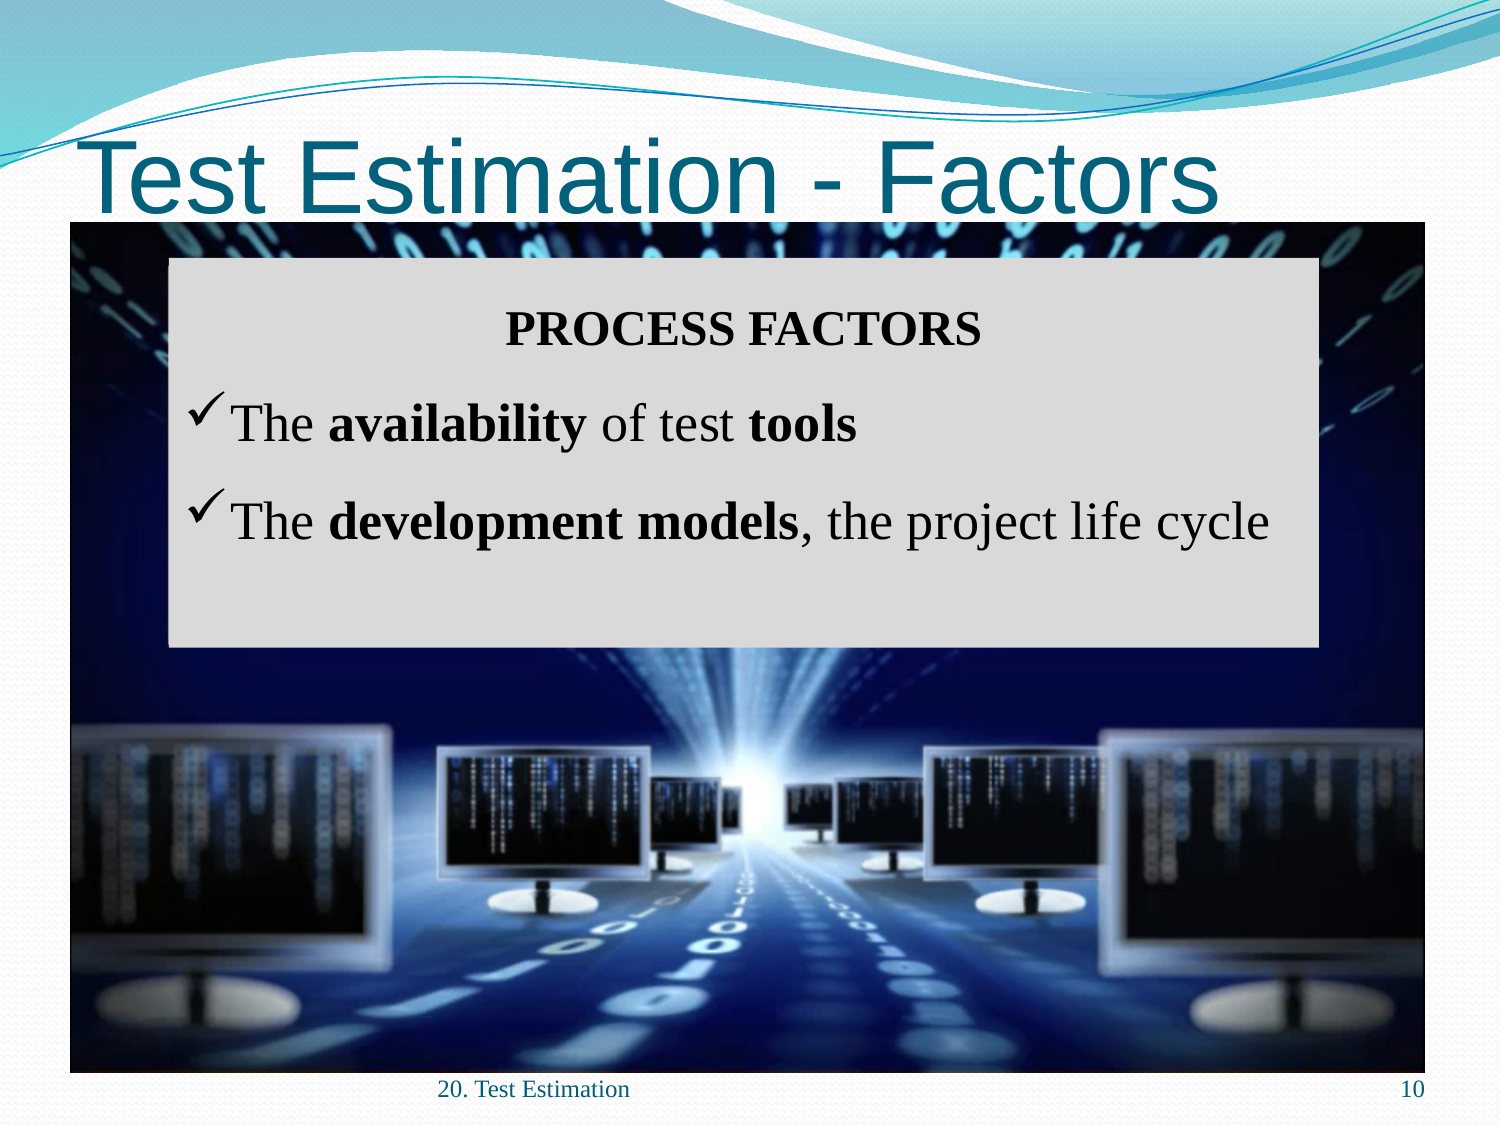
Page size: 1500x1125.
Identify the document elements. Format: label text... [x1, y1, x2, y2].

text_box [1299, 1080, 1425, 1084]
picture [70, 222, 1426, 1073]
slide_number 10 [1299, 1084, 1425, 1103]
title Test Estimation - Factors [75, 99, 1425, 222]
footer 20. Test Estimation [437, 1085, 988, 1103]
